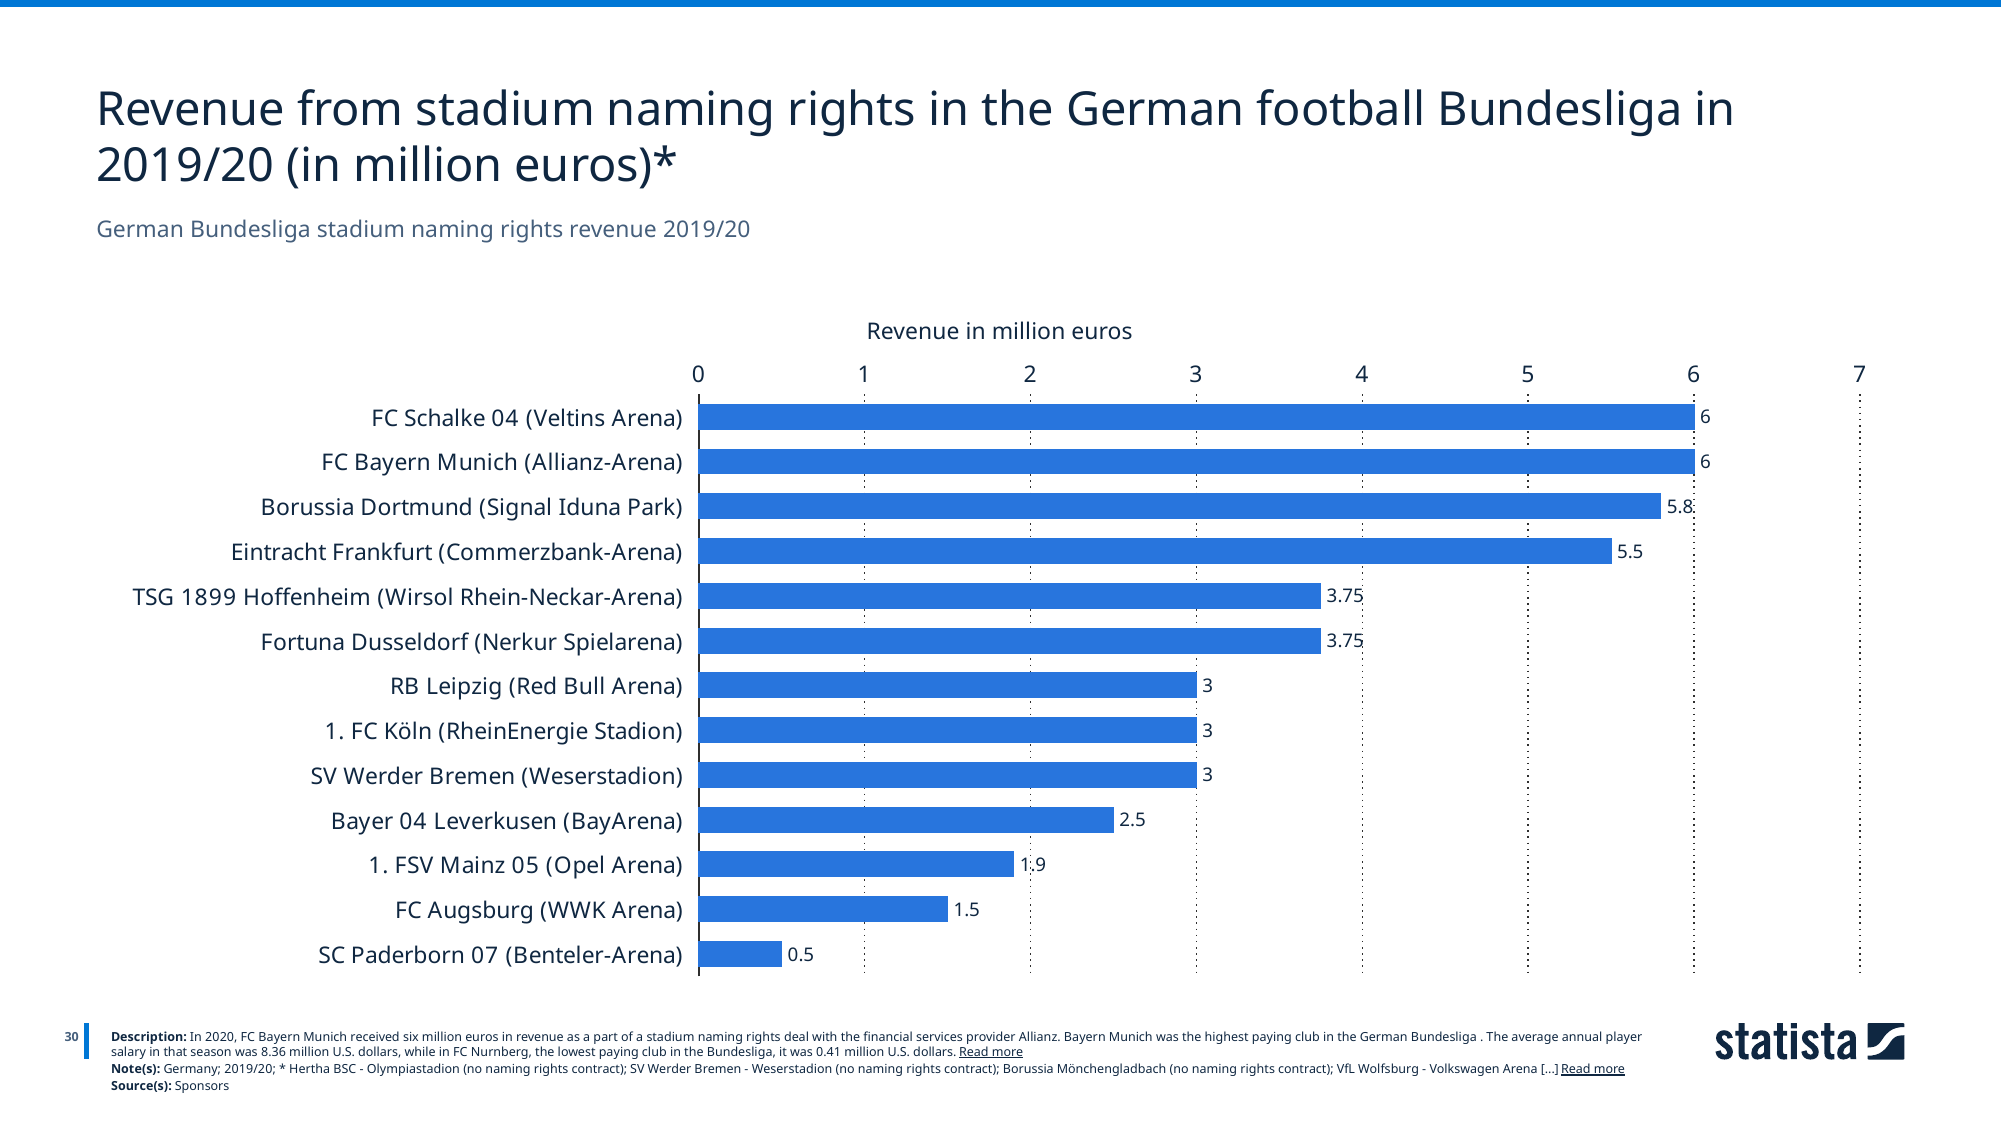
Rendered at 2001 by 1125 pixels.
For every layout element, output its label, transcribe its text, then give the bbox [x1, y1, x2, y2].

chart [95, 343, 1904, 990]
text_box 30 [0, 1019, 96, 1069]
text_box [0, 0, 2000, 10]
text_box Description: In 2020, FC Bayern Munich received six million euros in revenue as a part of a stadium naming rights deal with the financial services provider Allianz. Bayern Munich was the highest paying club in the German Bundesliga . The average annual player salary in that season was 8.36 million U.S. dollars, while in FC Nurnberg, the lowest paying club in the Bundesliga, it was 0.41 million U.S. dollars. Read more Note(s): Germany; 2019/20; * Hertha BSC - Olympiastadion (no naming rights contract); SV Werder Bremen - Weserstadion (no naming rights contract); Borussia Mönchengladbach (no naming rights contract); VfL Wolfsburg - Volkswagen Arena [...] Read more Source(s): Sponsors [94, 1019, 1669, 1110]
text_box [143, 1018, 1465, 1069]
text_box [1712, 1019, 1908, 1063]
text_box Revenue in million euros [803, 307, 1197, 341]
text_box Revenue from stadium naming rights in the German football Bundesliga in 2019/20 (in million euros)* [79, 68, 1920, 200]
text_box German Bundesliga stadium naming rights revenue 2019/20 [79, 205, 1920, 260]
